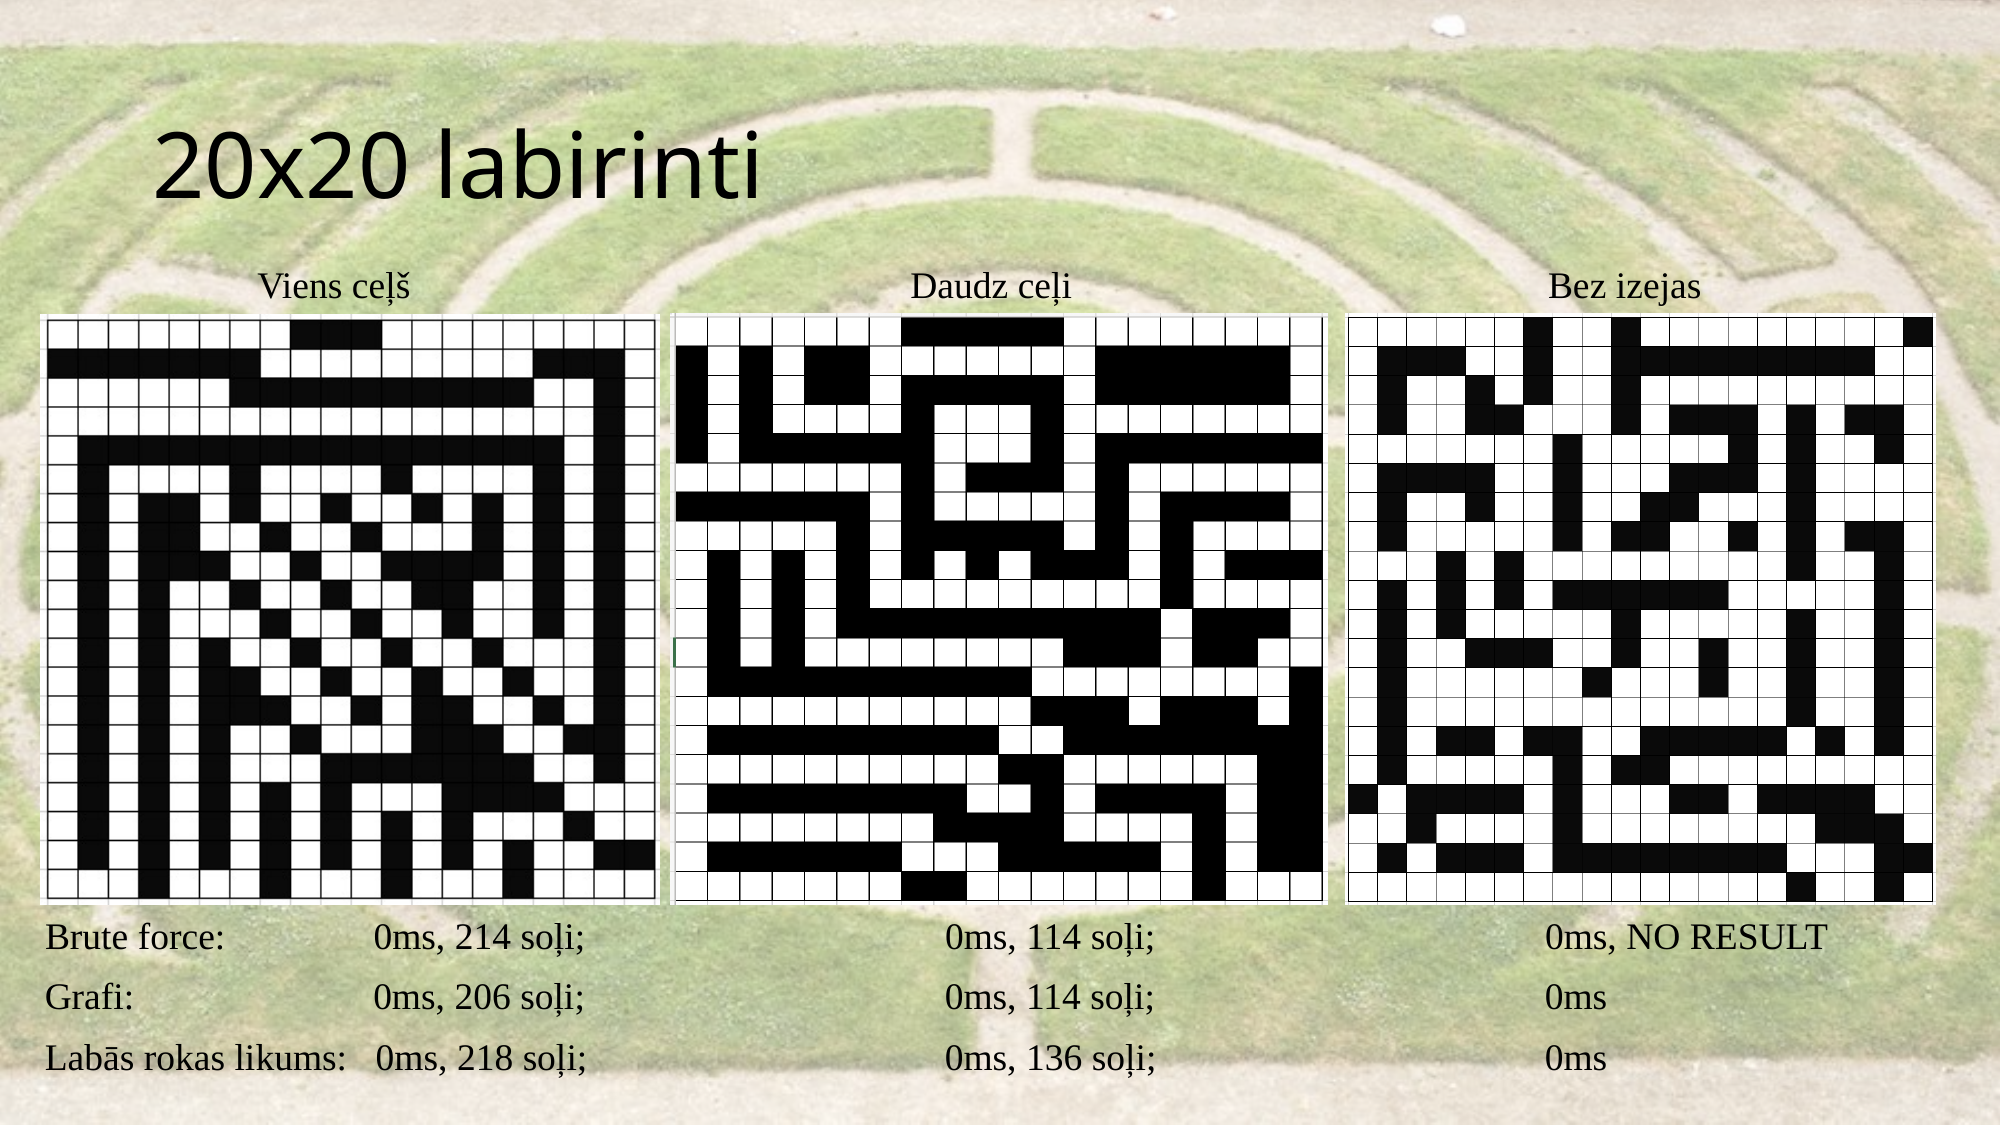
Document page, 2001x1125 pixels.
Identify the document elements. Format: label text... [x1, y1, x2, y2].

text_box Labās rokas likums: 0ms, 218 soļi; 0ms, 136 soļi; 0ms [30, 1025, 1950, 1086]
title 20x20 labirinti [137, 59, 1863, 278]
picture [670, 313, 1328, 905]
text_box Bez izejas [1533, 253, 1748, 313]
text_box Viens ceļš [242, 253, 458, 313]
text_box Grafi: 0ms, 206 soļi; 0ms, 114 soļi; 0ms [30, 964, 1950, 1025]
picture [40, 314, 660, 905]
text_box Daudz ceļi [895, 253, 1111, 313]
picture [1345, 313, 1936, 905]
text_box Brute force: 0ms, 214 soļi; 0ms, 114 soļi; 0ms, NO RESULT [30, 904, 1950, 964]
